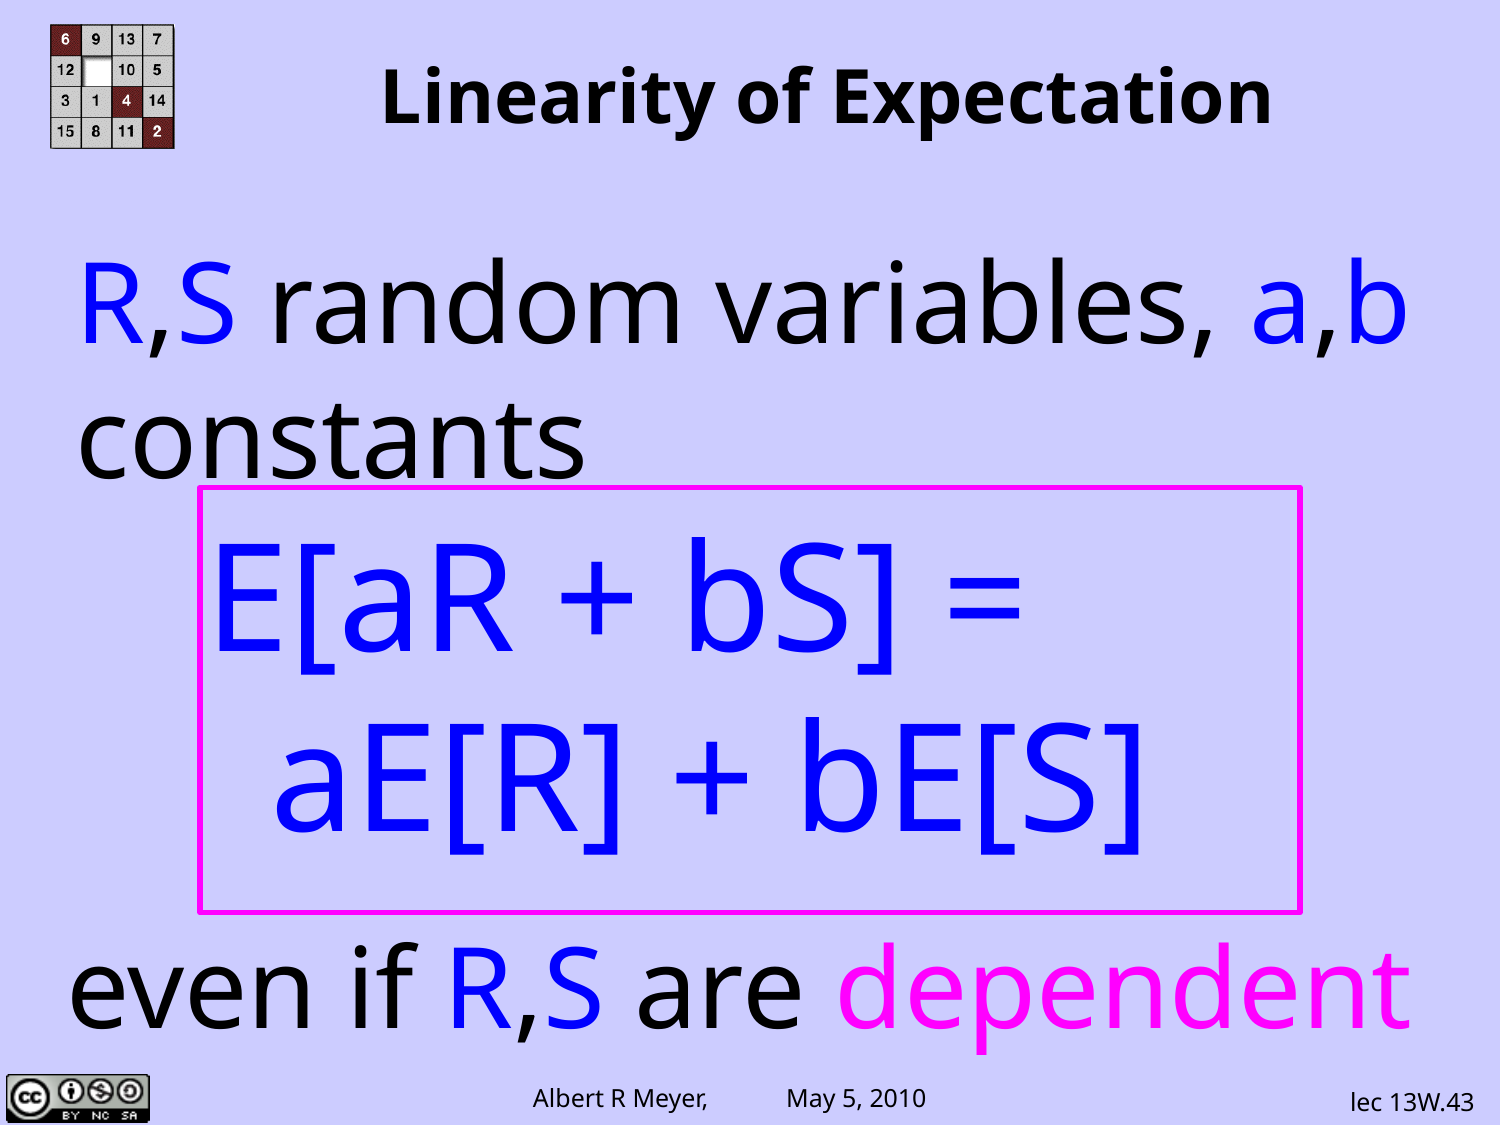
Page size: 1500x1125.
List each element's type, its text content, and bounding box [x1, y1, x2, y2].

text_box even if R,S are dependent [51, 908, 1452, 1059]
slide_number lec 13W.43 [1239, 1078, 1491, 1120]
text_box [200, 487, 1300, 908]
title Linearity of Expectation [230, 36, 1425, 150]
picture [6, 1074, 150, 1123]
picture [50, 24, 175, 149]
text_box R,S random variables, a,b constants E[aR + bS] = aE[R] + bE[S] [61, 223, 1427, 869]
